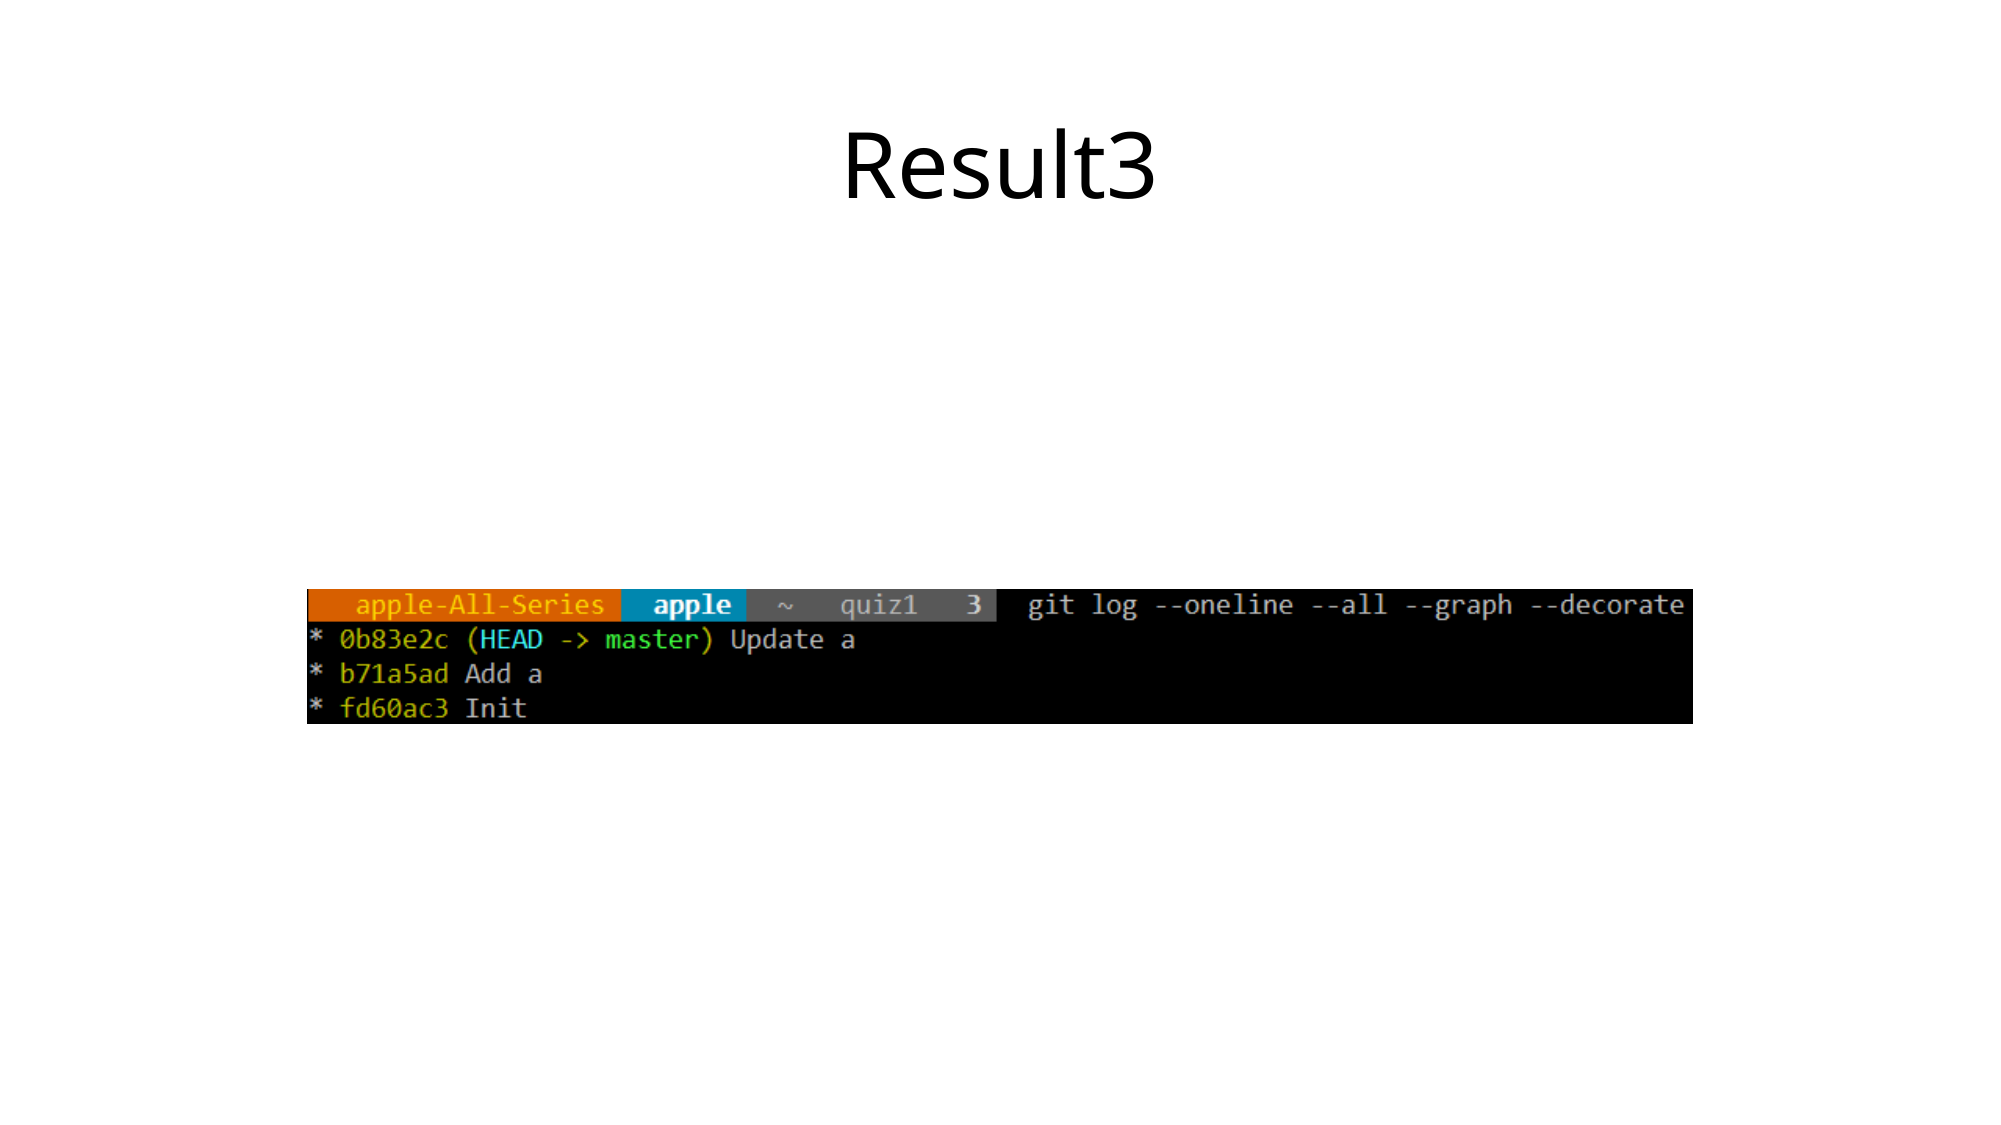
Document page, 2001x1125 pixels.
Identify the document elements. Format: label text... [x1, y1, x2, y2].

title Result3 [137, 59, 1863, 278]
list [307, 589, 1693, 724]
